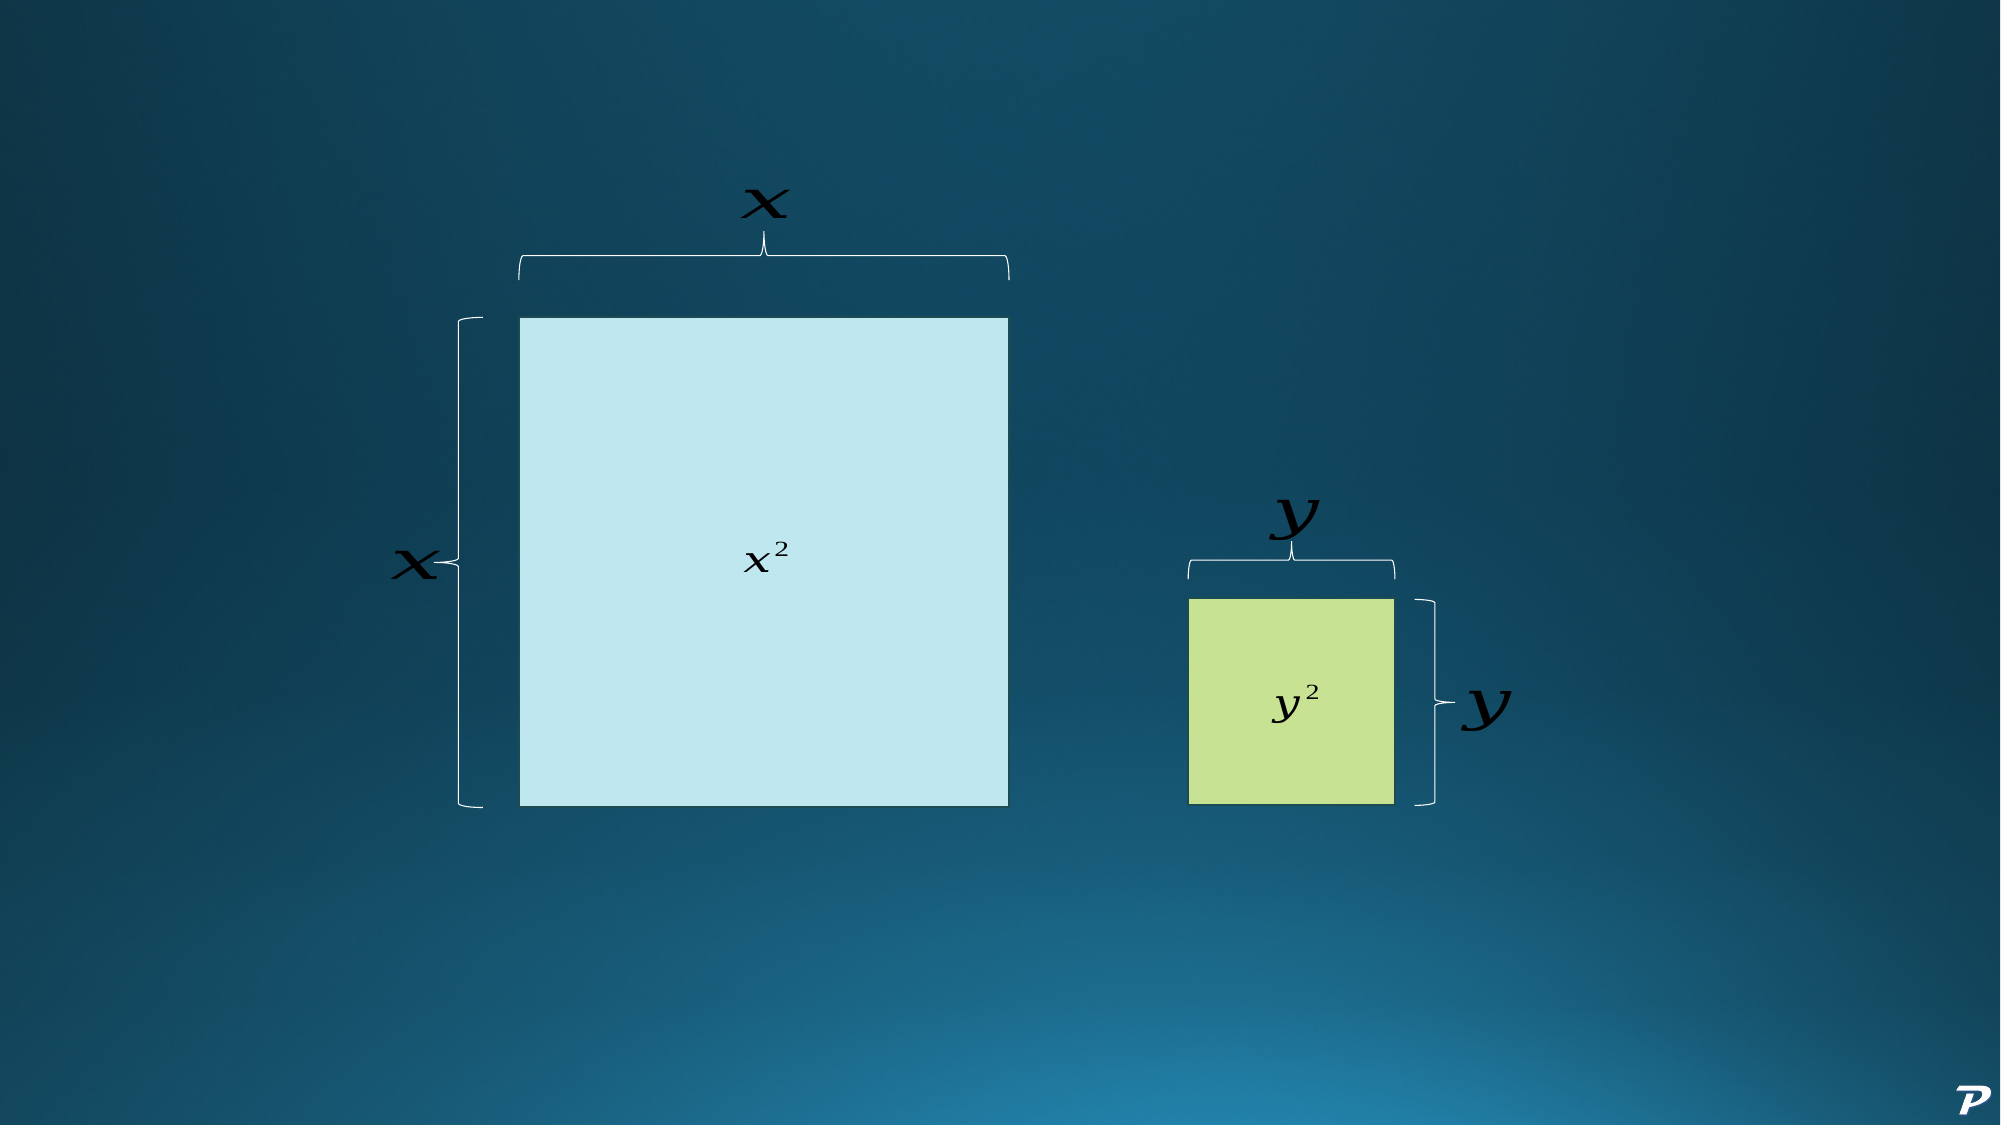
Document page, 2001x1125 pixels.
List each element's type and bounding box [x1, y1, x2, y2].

text_box [384, 170, 1009, 808]
picture [0, 0, 2001, 1125]
text_box [1188, 480, 1520, 806]
